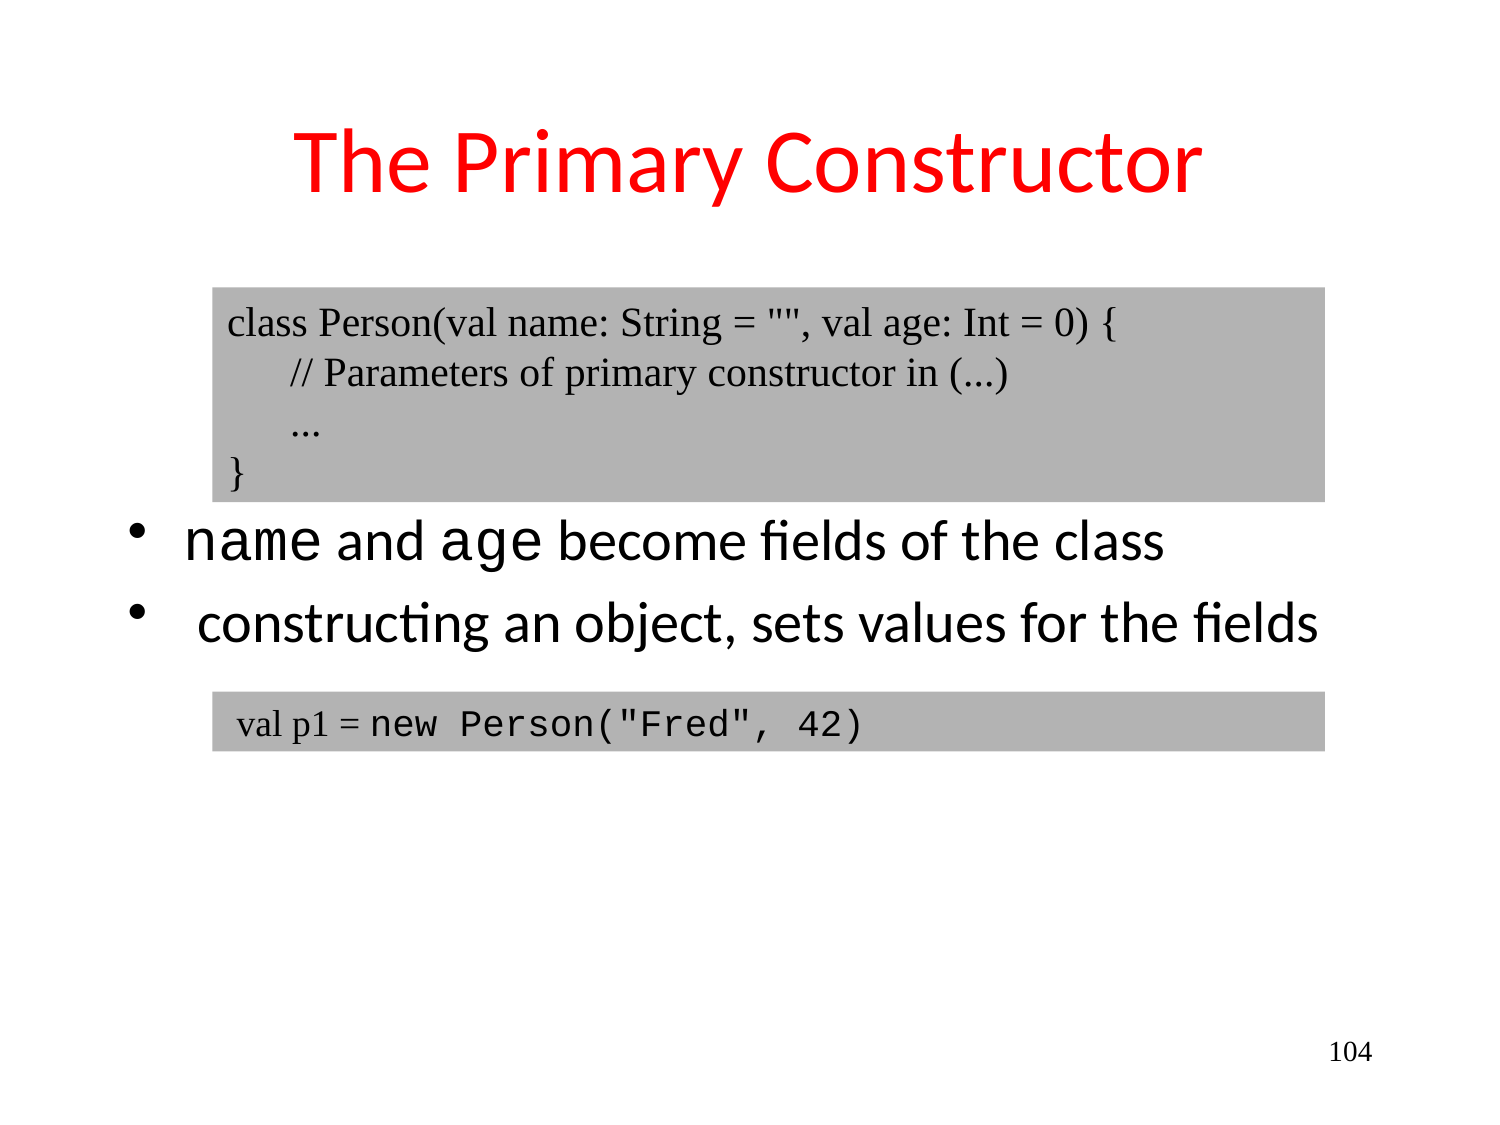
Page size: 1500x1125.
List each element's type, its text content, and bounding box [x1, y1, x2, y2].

list name and age become fields of the class constructing an object, sets values for the fields [112, 249, 1388, 1001]
text_box val p1 = new Person("Fred", 42) [212, 691, 1325, 752]
text_box class Person(val name: String = "", val age: Int = 0) { // Parameters of primary constructor in (...) ... } [212, 287, 1325, 503]
slide_number 104 [1074, 1024, 1388, 1101]
title The Primary Constructor [112, 87, 1388, 226]
